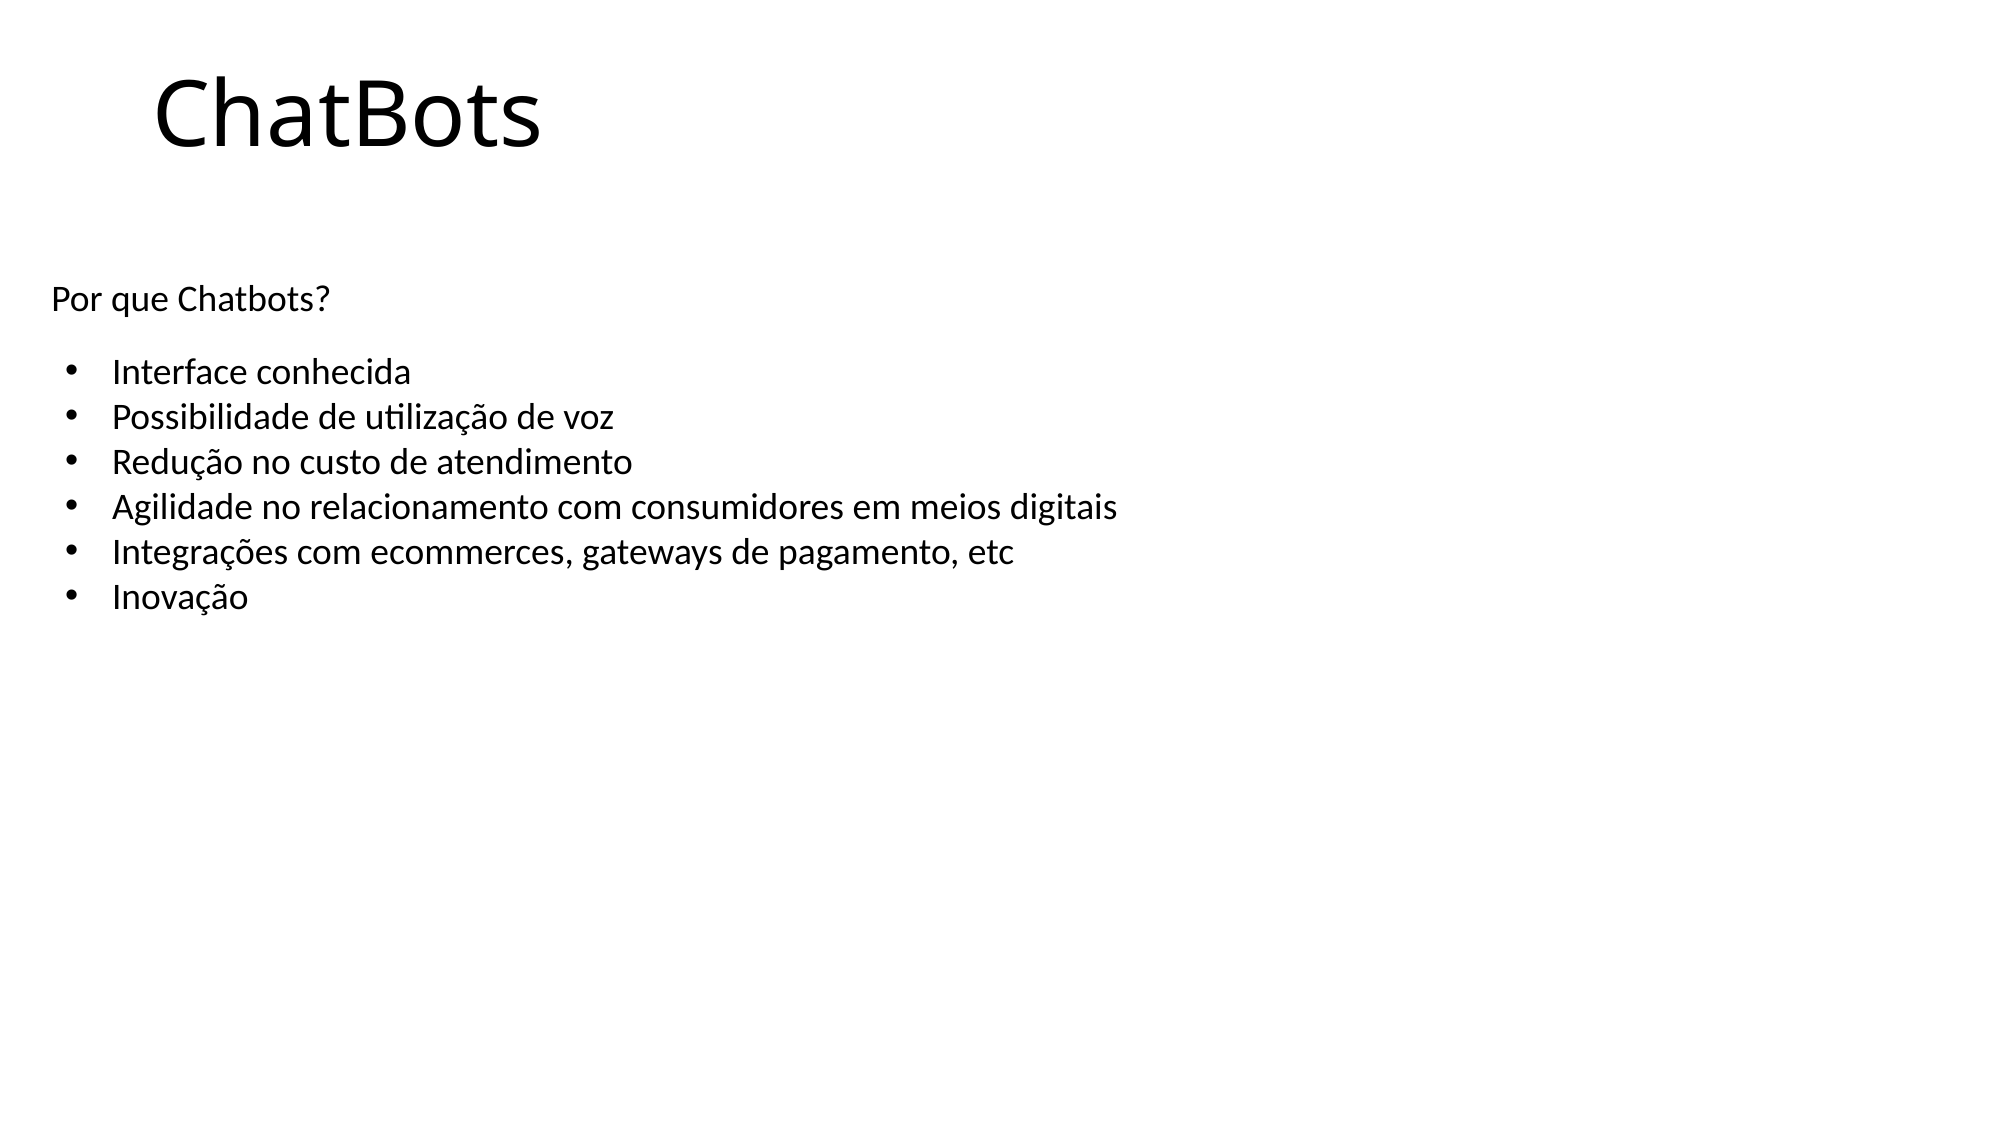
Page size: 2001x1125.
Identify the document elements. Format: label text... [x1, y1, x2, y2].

text_box Interface conhecida Possibilidade de utilização de voz Redução no custo de atendimento Agilidade no relacionamento com consumidores em meios digitais Integrações com ecommerces, gateways de pagamento, etc Inovação [50, 339, 1831, 625]
text_box Por que Chatbots? [36, 266, 1898, 326]
text_box ChatBots [137, 59, 1863, 187]
